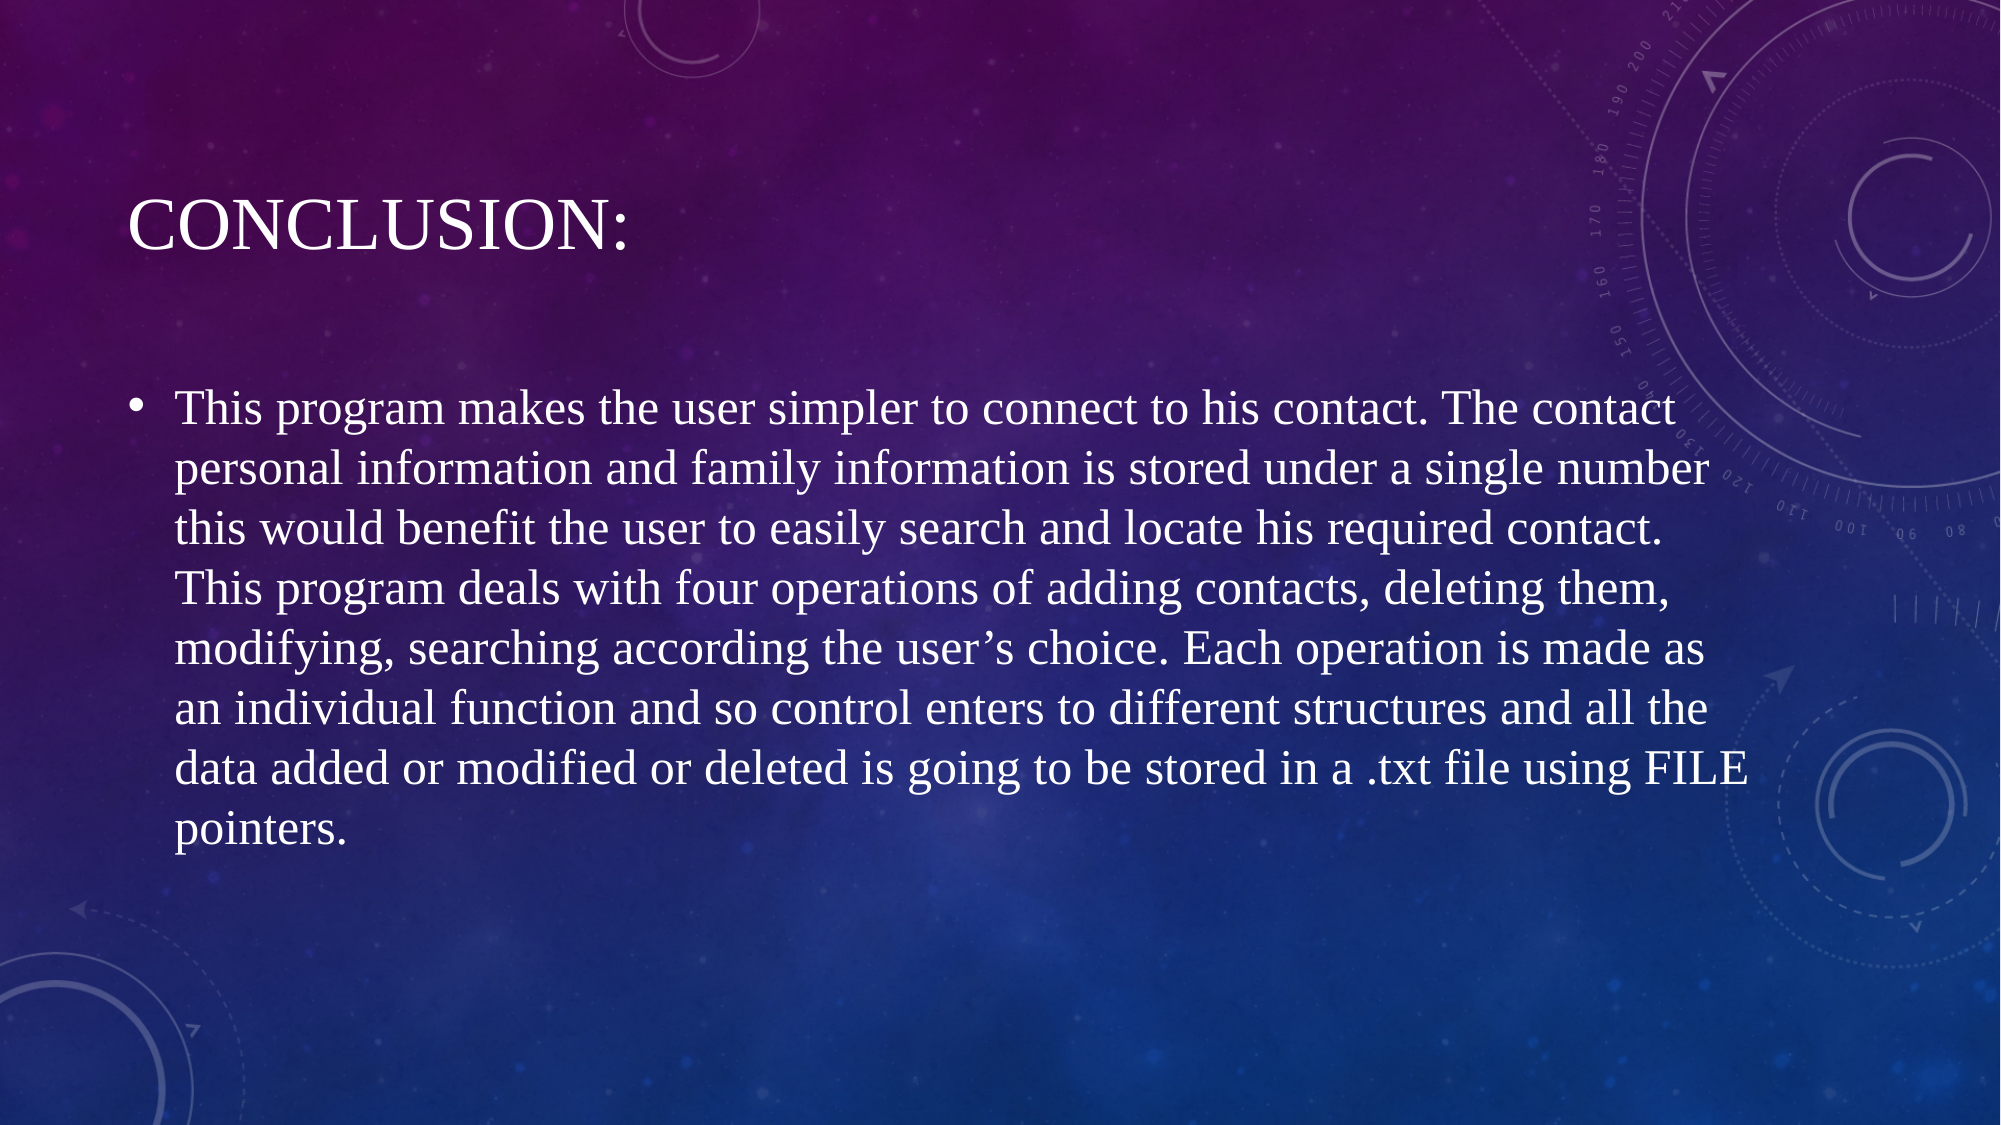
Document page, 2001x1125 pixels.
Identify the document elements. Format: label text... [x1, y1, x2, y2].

list This program makes the user simpler to connect to his contact. The contact personal information and family information is stored under a single number this would benefit the user to easily search and locate his required contact. This program deals with four operations of adding contacts, deleting them, modifying, searching according the user’s choice. Each operation is made as an individual function and so control enters to different structures and all the data added or modified or deleted is going to be stored in a .txt file using FILE pointers. [112, 315, 1775, 914]
picture [0, 0, 2001, 1125]
title CONCLUSION: [112, 99, 1775, 315]
